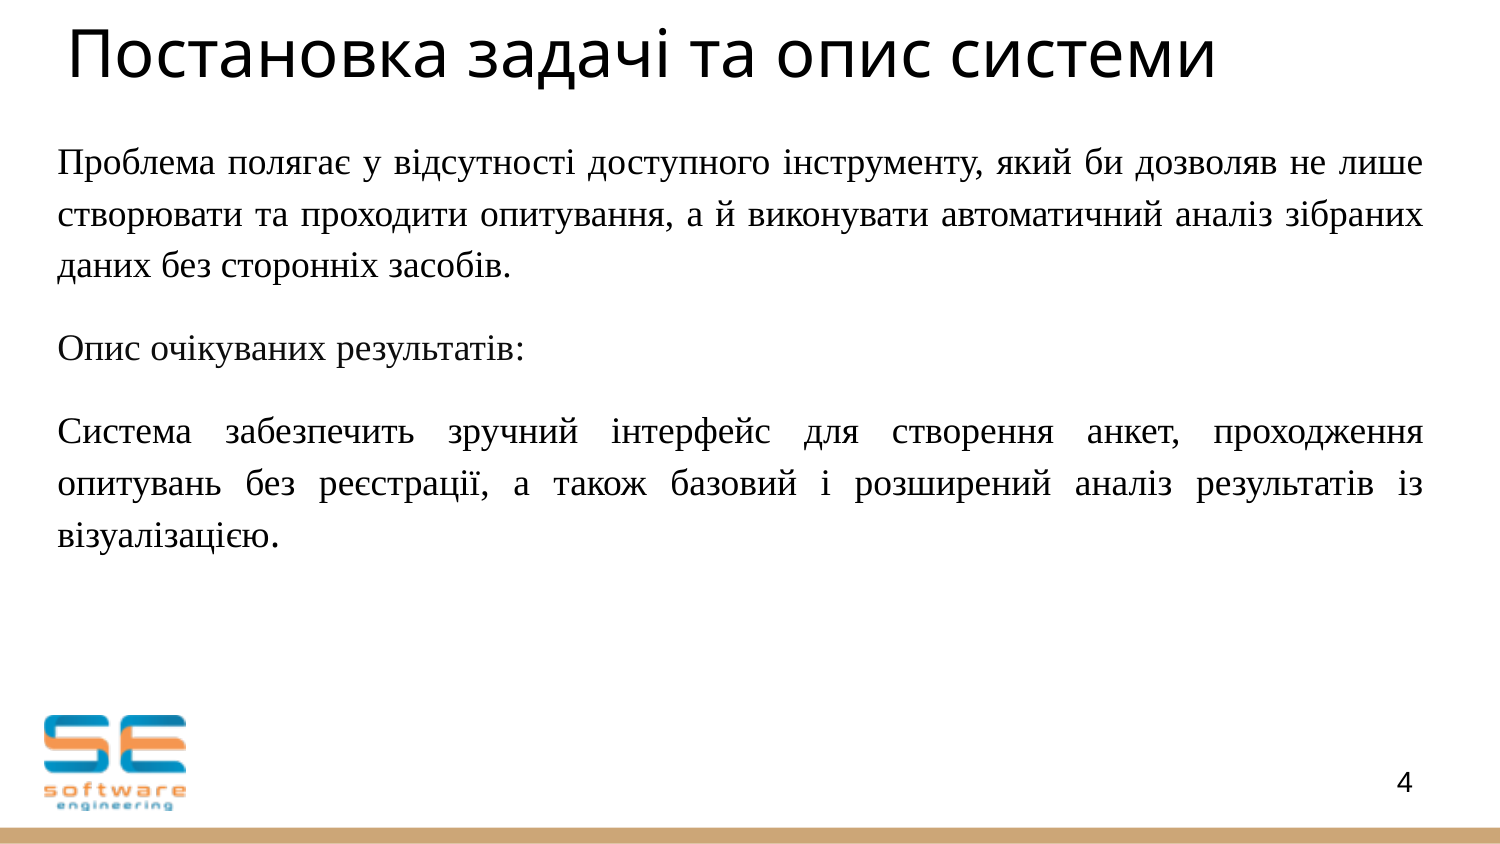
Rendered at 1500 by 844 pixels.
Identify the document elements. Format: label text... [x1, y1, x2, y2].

title Постановка задачі та опис системи [51, 0, 1449, 106]
picture [43, 714, 186, 811]
text_box 4 [1382, 755, 1500, 806]
list Проблема полягає у відсутності доступного інструменту, який би дозволяв не лише створювати та проходити опитування, а й виконувати автоматичний аналіз зібраних даних без сторонніх засобів. Опис очікуваних результатів: Cистема забезпечить зручний інтерфейс для створення анкет, проходження опитувань без реєстрації, а також базовий і розширений аналіз результатів із візуалізацією. [42, 115, 1440, 666]
